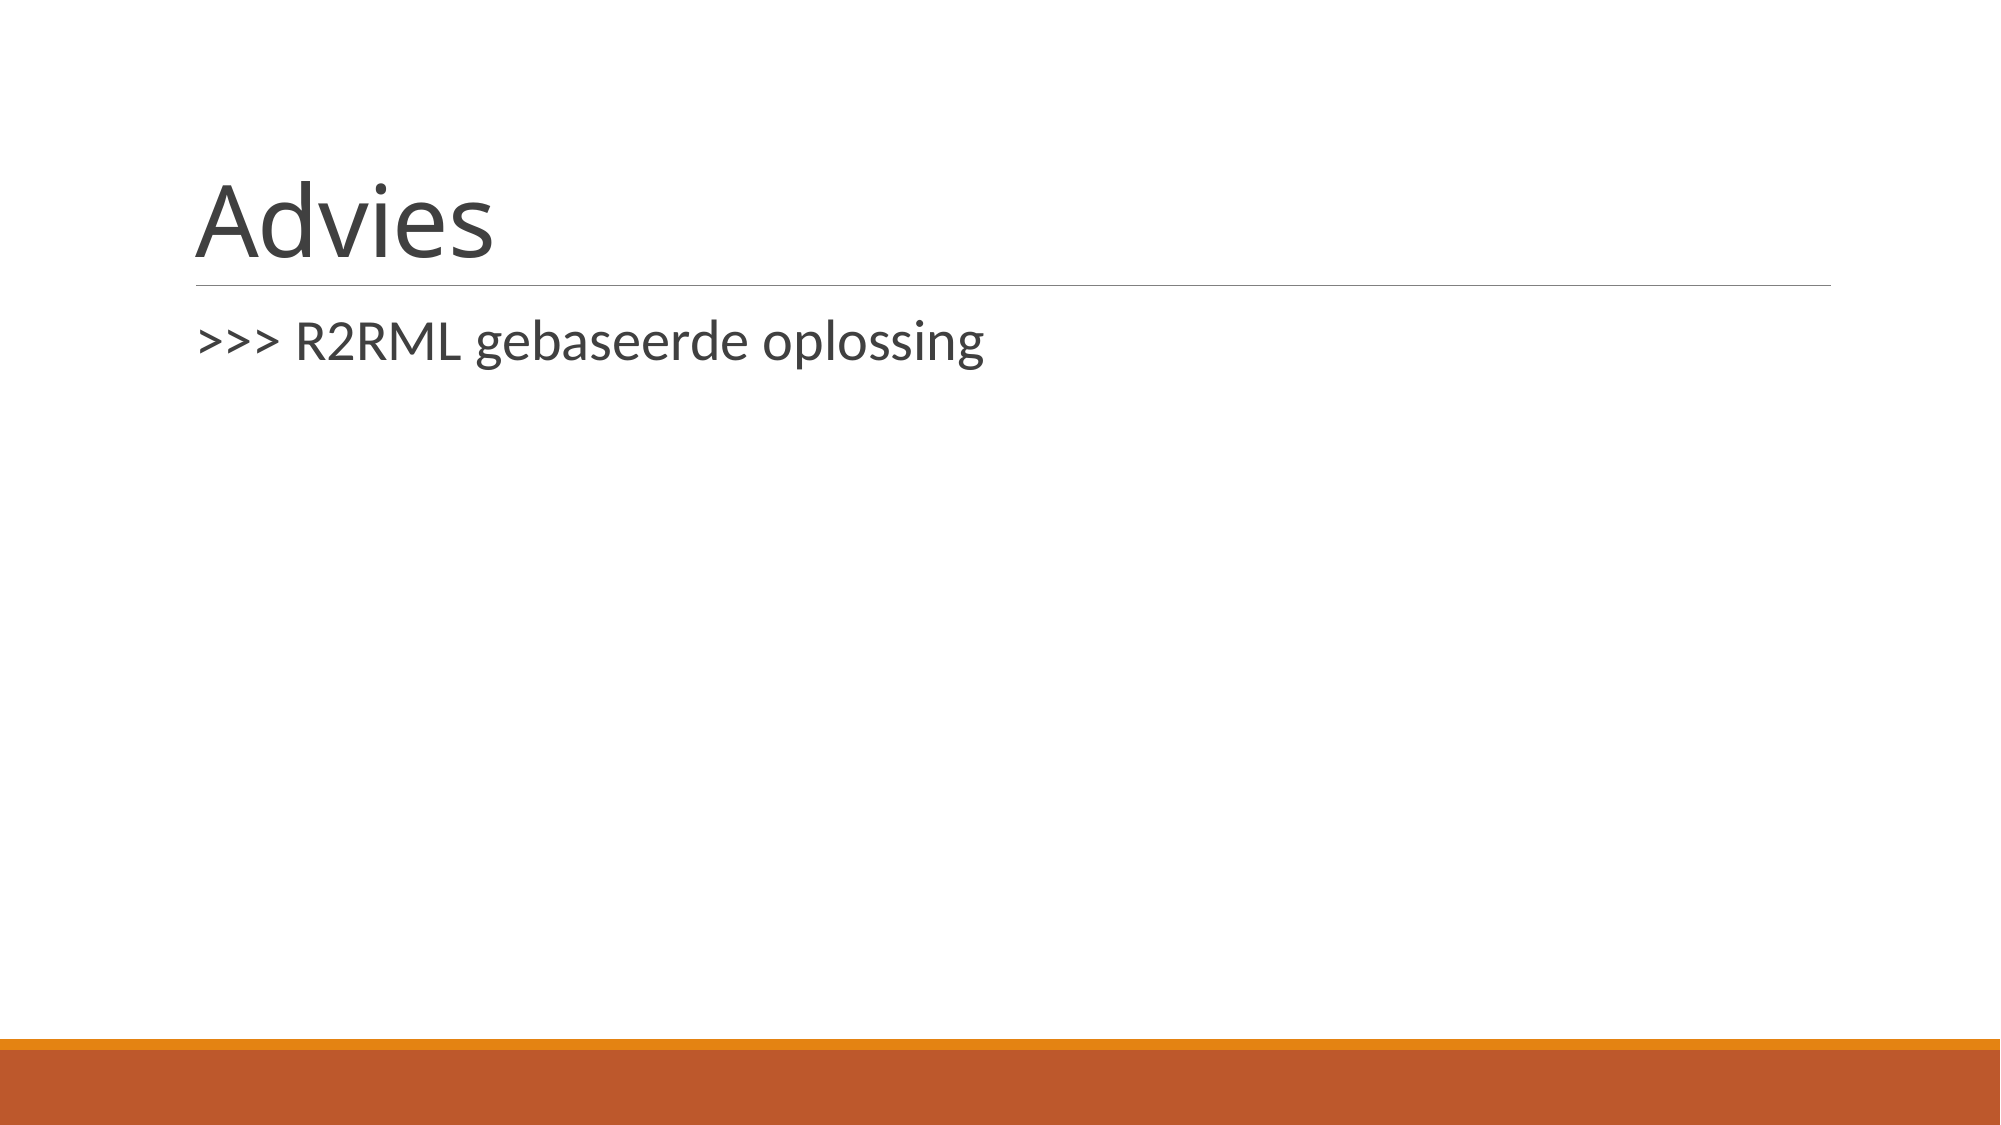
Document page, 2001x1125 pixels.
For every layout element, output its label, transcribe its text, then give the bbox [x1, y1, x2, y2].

list >>> R2RML gebaseerde oplossing [180, 302, 1830, 963]
title Advies [180, 47, 1830, 285]
